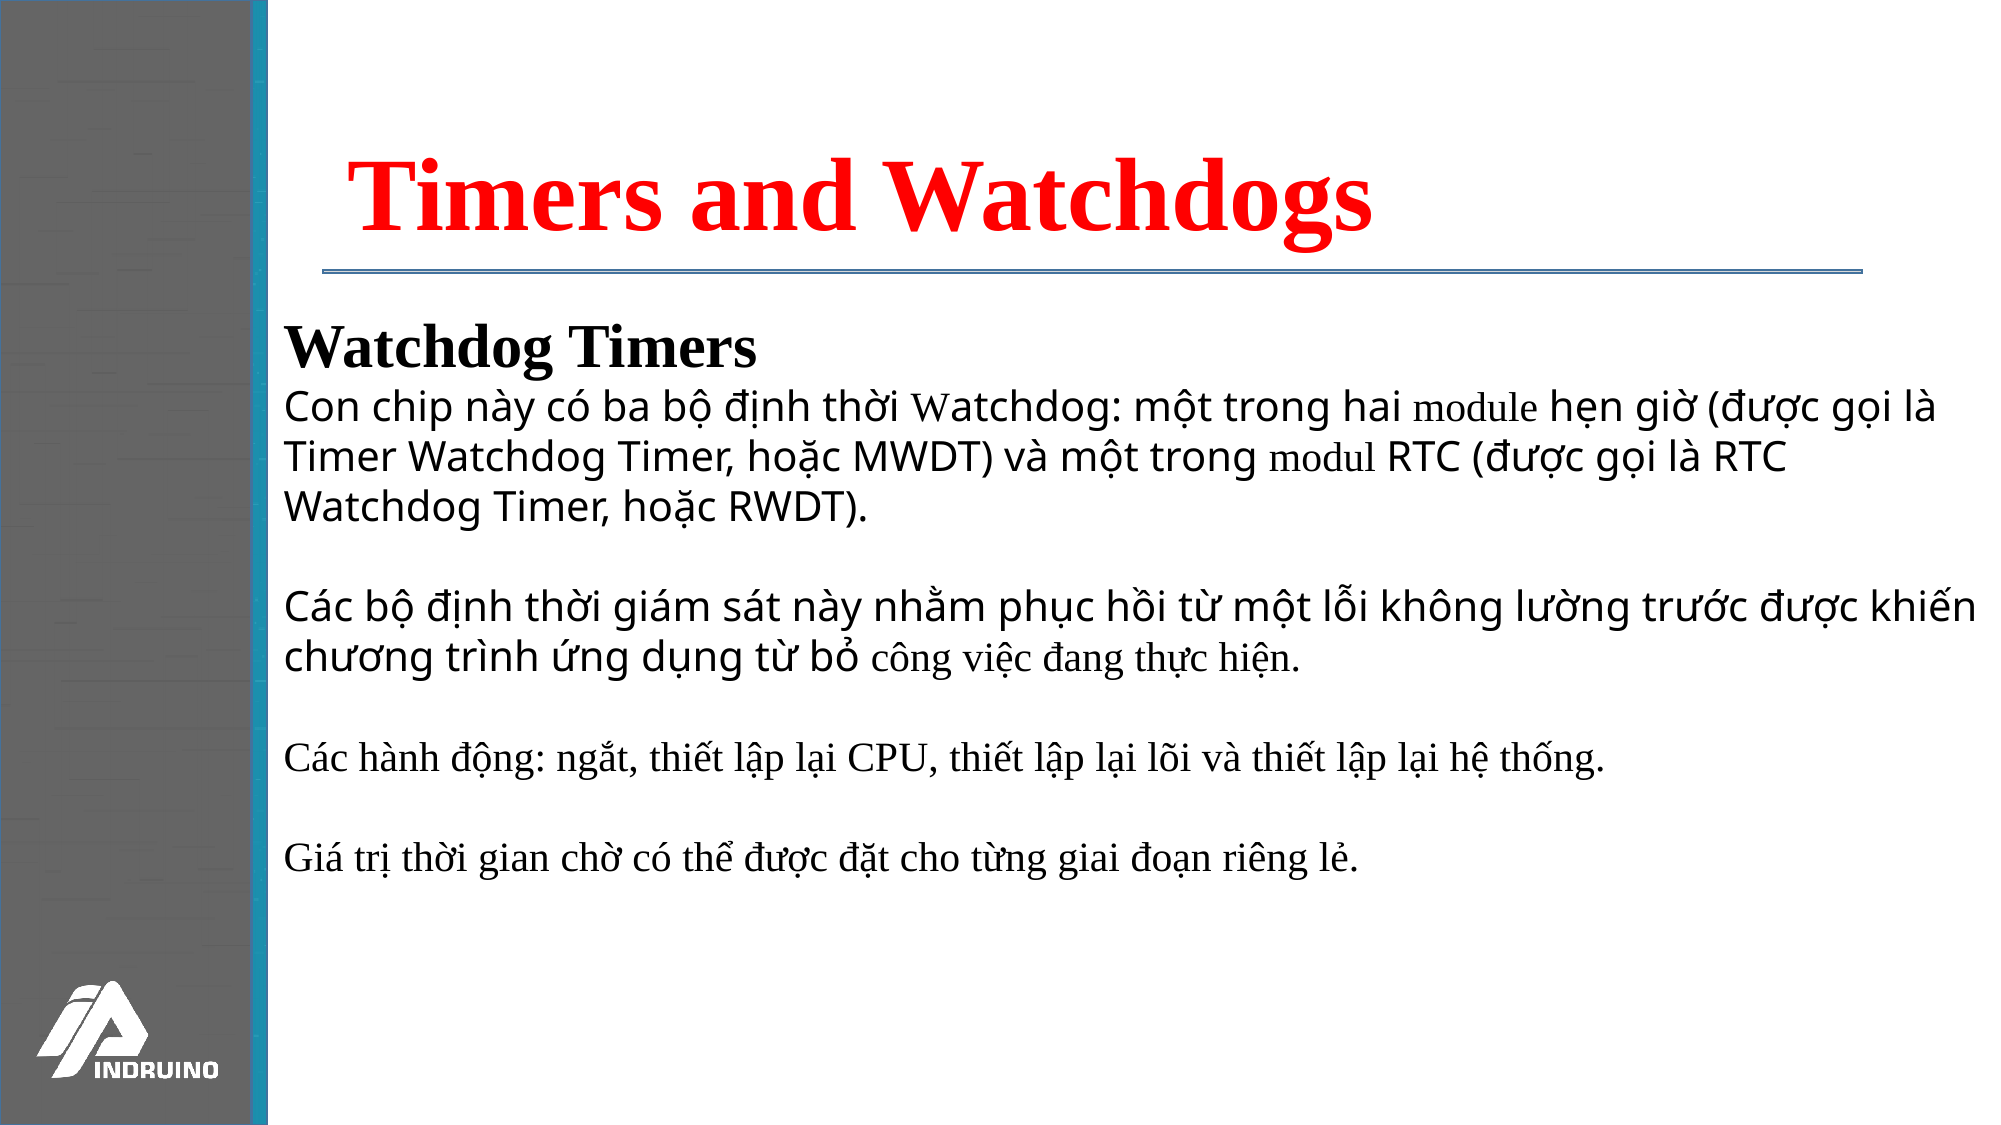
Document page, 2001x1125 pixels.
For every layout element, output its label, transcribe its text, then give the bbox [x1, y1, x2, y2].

picture [253, 1, 266, 1124]
text_box Watchdog Timers Con chip này có ba bộ định thời Watchdog: một trong hai module hẹn giờ (được gọi là Timer Watchdog Timer, hoặc MWDT) và một trong modul RTC (được gọi là RTC Watchdog Timer, hoặc RWDT). Các bộ định thời giám sát này nhằm phục hồi từ một lỗi không lường trước được khiến chương trình ứng dụng từ bỏ công việc đang thực hiện. Các hành động: ngắt, thiết lập lại CPU, thiết lập lại lõi và thiết lập lại hệ thống. Giá trị thời gian chờ có thể được đặt cho từng giai đoạn riêng lẻ. [268, 297, 2000, 888]
text_box Timers and Watchdogs [332, 118, 1857, 259]
picture [1, 1, 250, 1124]
